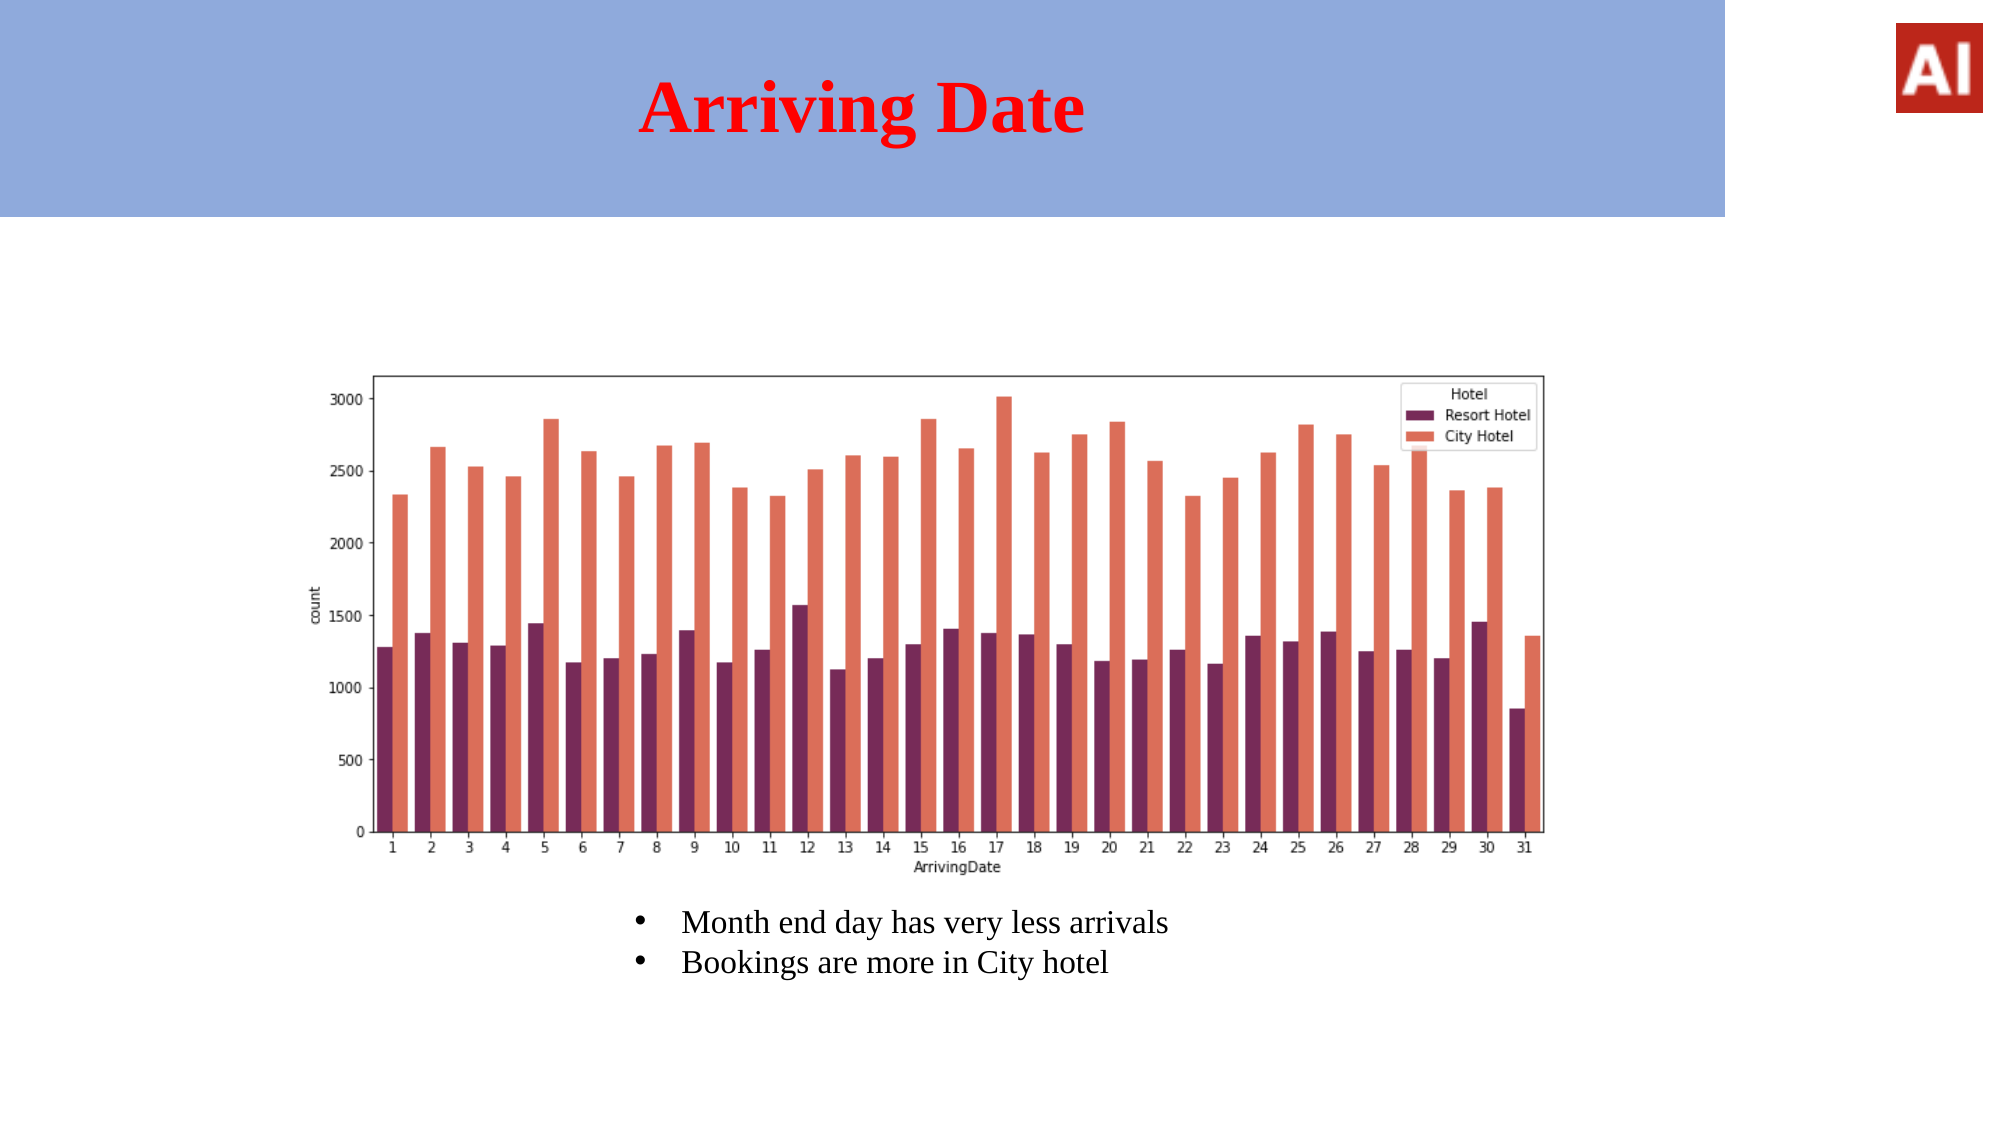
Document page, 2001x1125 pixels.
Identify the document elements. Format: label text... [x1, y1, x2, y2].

text_box Month end day has very less arrivals Bookings are more in City hotel [619, 892, 1431, 1123]
title Arriving Date [0, 0, 1725, 217]
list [299, 366, 1553, 885]
picture [1896, 23, 1983, 113]
